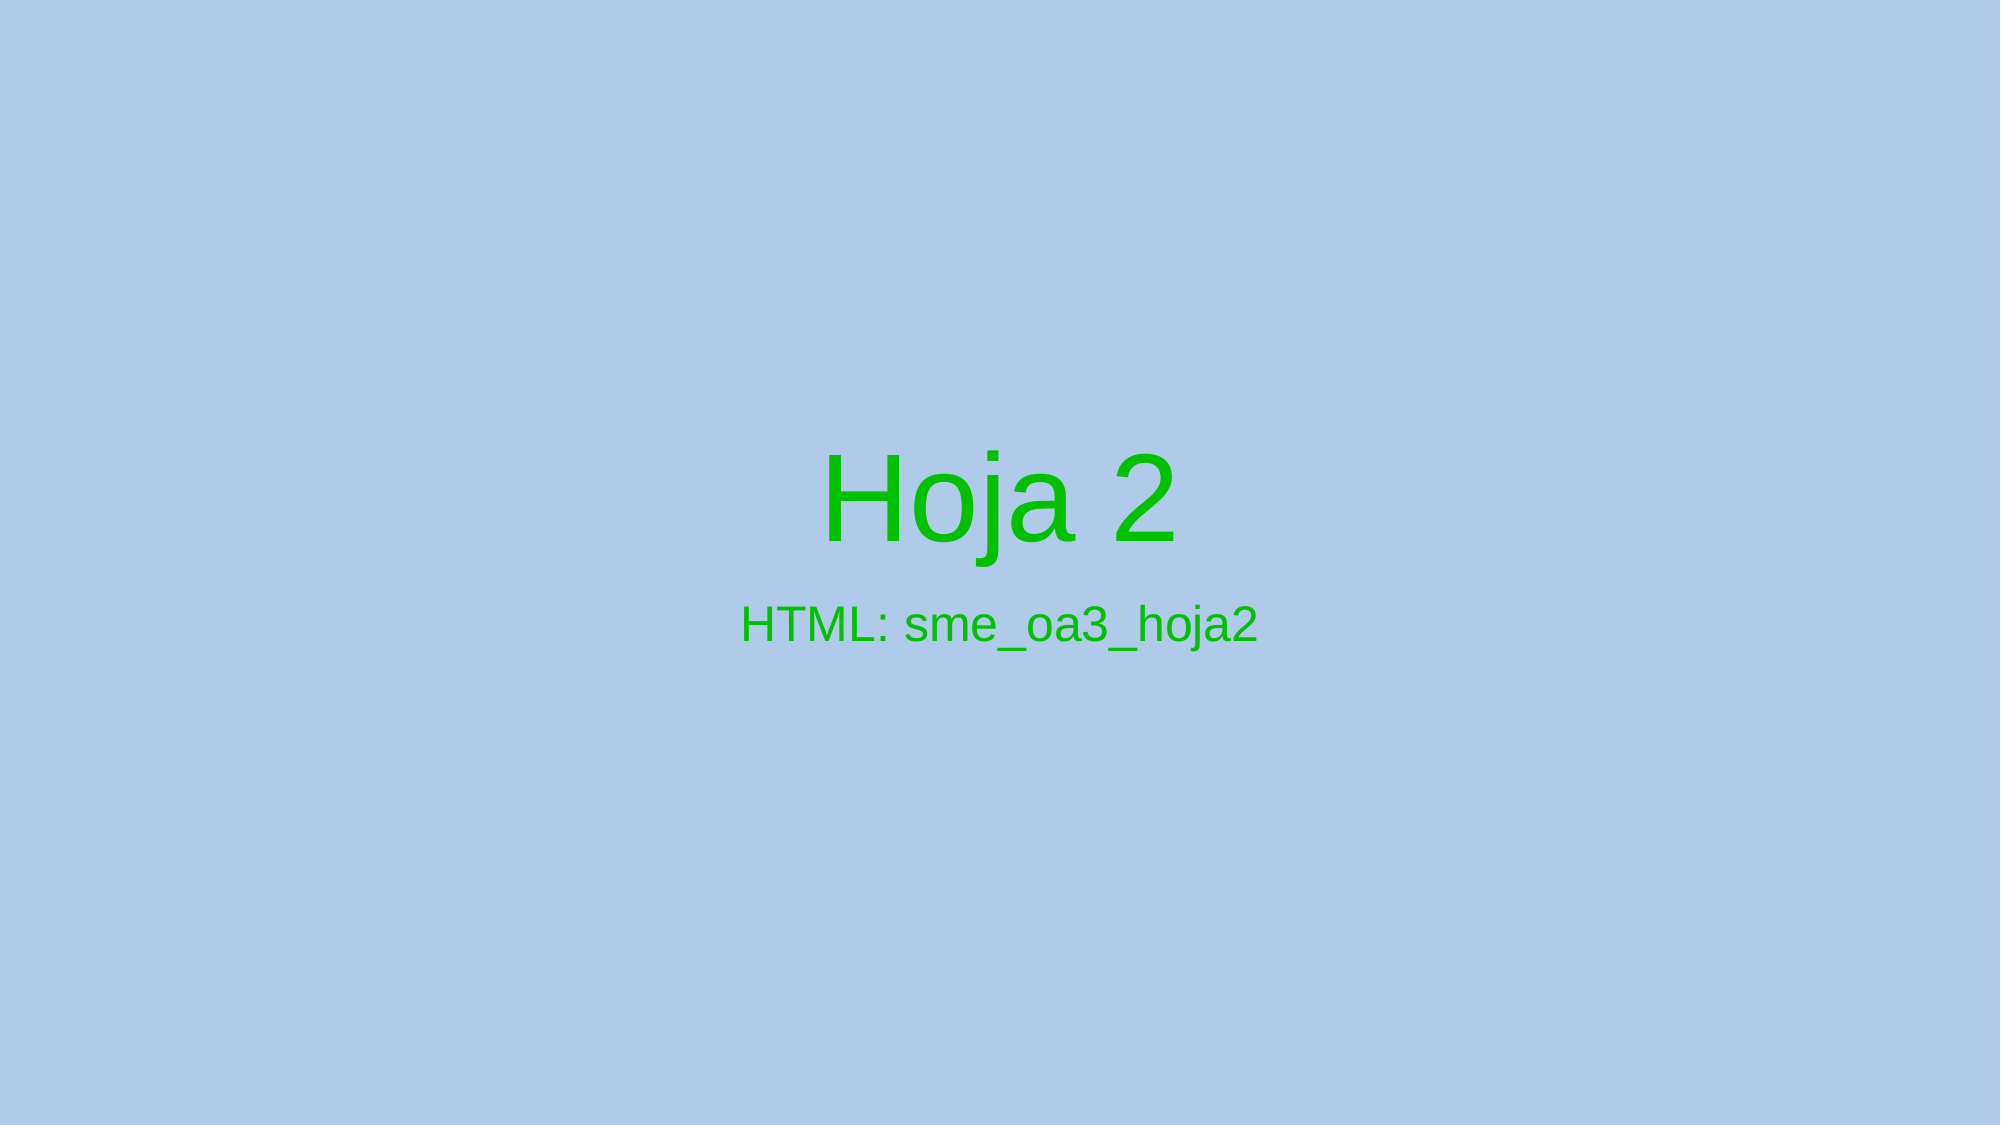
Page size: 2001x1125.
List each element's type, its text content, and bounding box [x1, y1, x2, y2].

subtitle HTML: sme_oa3_hoja2 [249, 590, 1750, 863]
title Hoja 2 [249, 184, 1750, 576]
